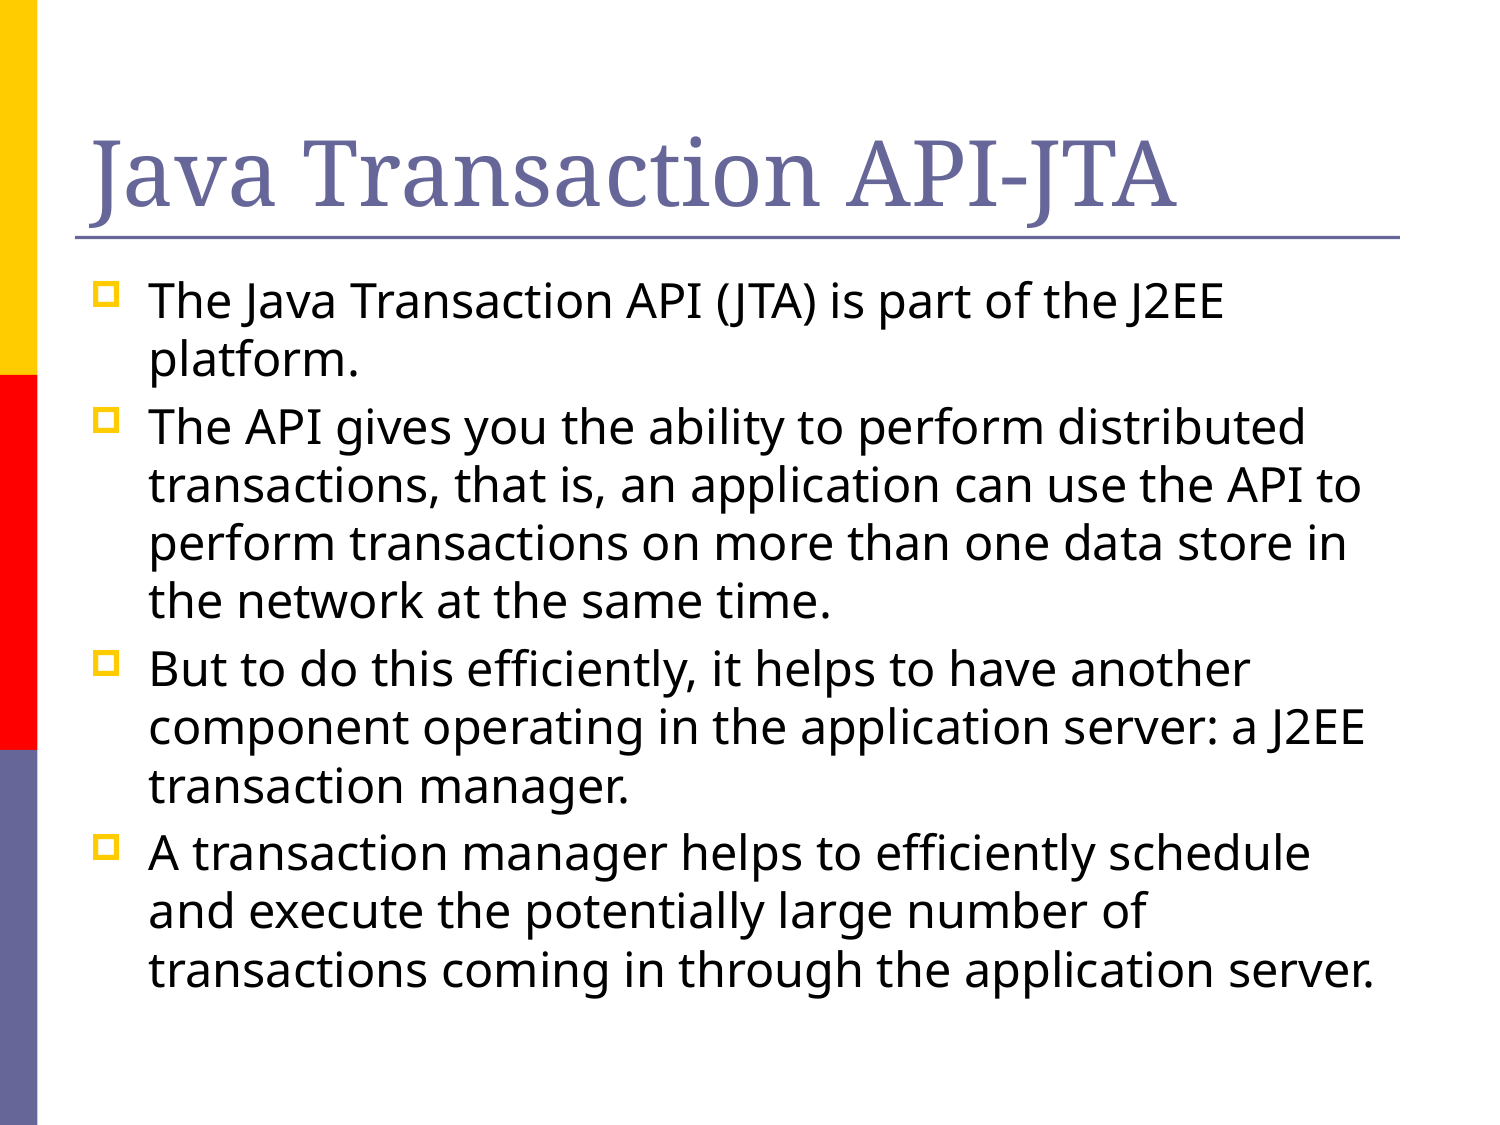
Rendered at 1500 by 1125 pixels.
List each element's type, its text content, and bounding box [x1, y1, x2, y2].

list The Java Transaction API (JTA) is part of the J2EE platform. The API gives you the ability to perform distributed transactions, that is, an application can use the API to perform transactions on more than one data store in the network at the same time. But to do this efficiently, it helps to have another component operating in the application server: a J2EE transaction manager. A transaction manager helps to efficiently schedule and execute the potentially large number of transactions coming in through the application server. [74, 262, 1426, 1006]
title Java Transaction API-JTA [74, 45, 1401, 233]
